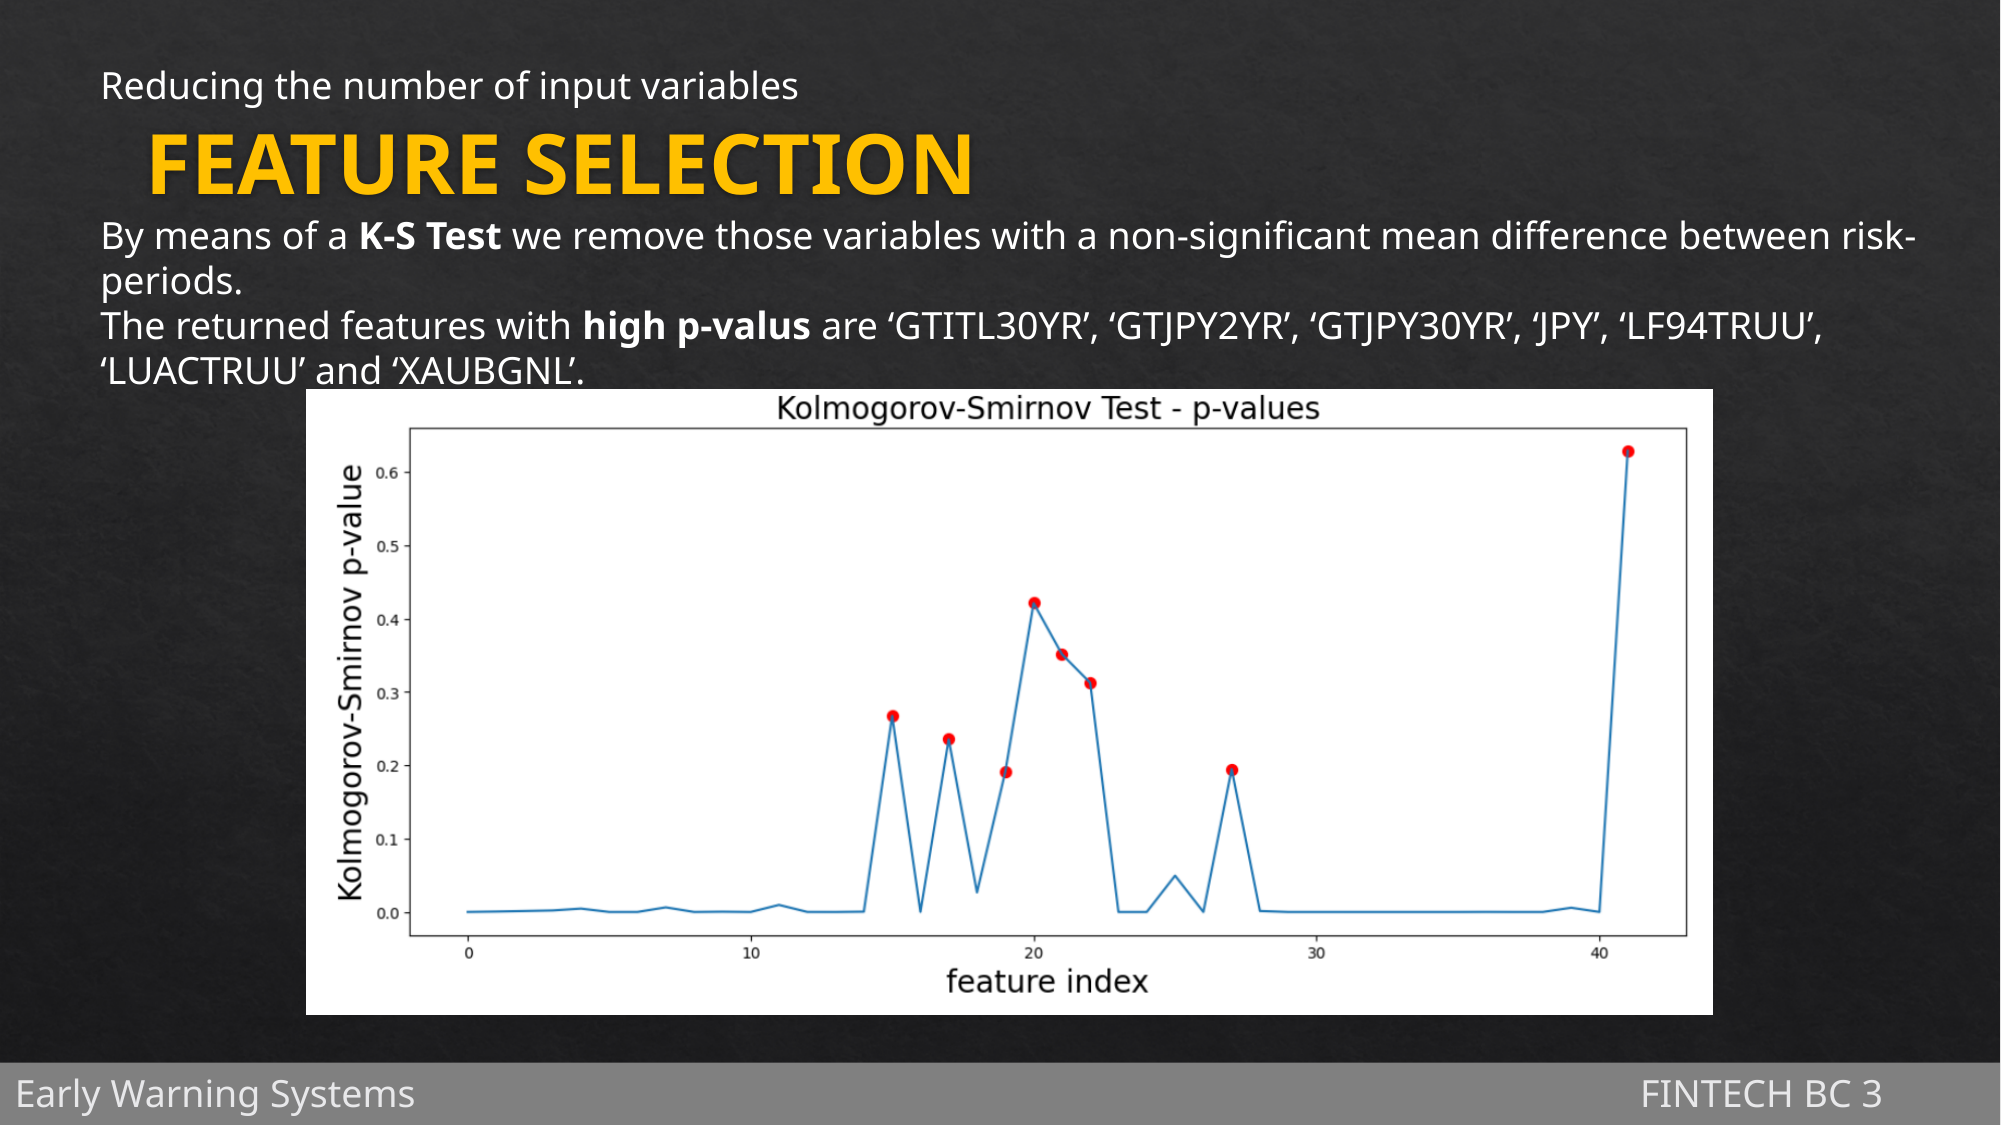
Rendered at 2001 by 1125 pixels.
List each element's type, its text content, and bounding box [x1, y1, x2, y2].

text_box Early Warning Systems FINTECH BC 3 [0, 1062, 2000, 1125]
text_box FEATURE SELECTION [0, 81, 1411, 241]
text_box By means of a K-S Test we remove those variables with a non-significant mean difference between risk-periods. The returned features with high p-valus are ‘GTITL30YR’, ‘GTJPY2YR’, ‘GTJPY30YR’, ‘JPY’, ‘LF94TRUU’, ‘LUACTRUU’ and ‘XAUBGNL’. [85, 205, 1934, 400]
text_box Reducing the number of input variables [85, 54, 941, 115]
picture [306, 389, 1713, 1015]
